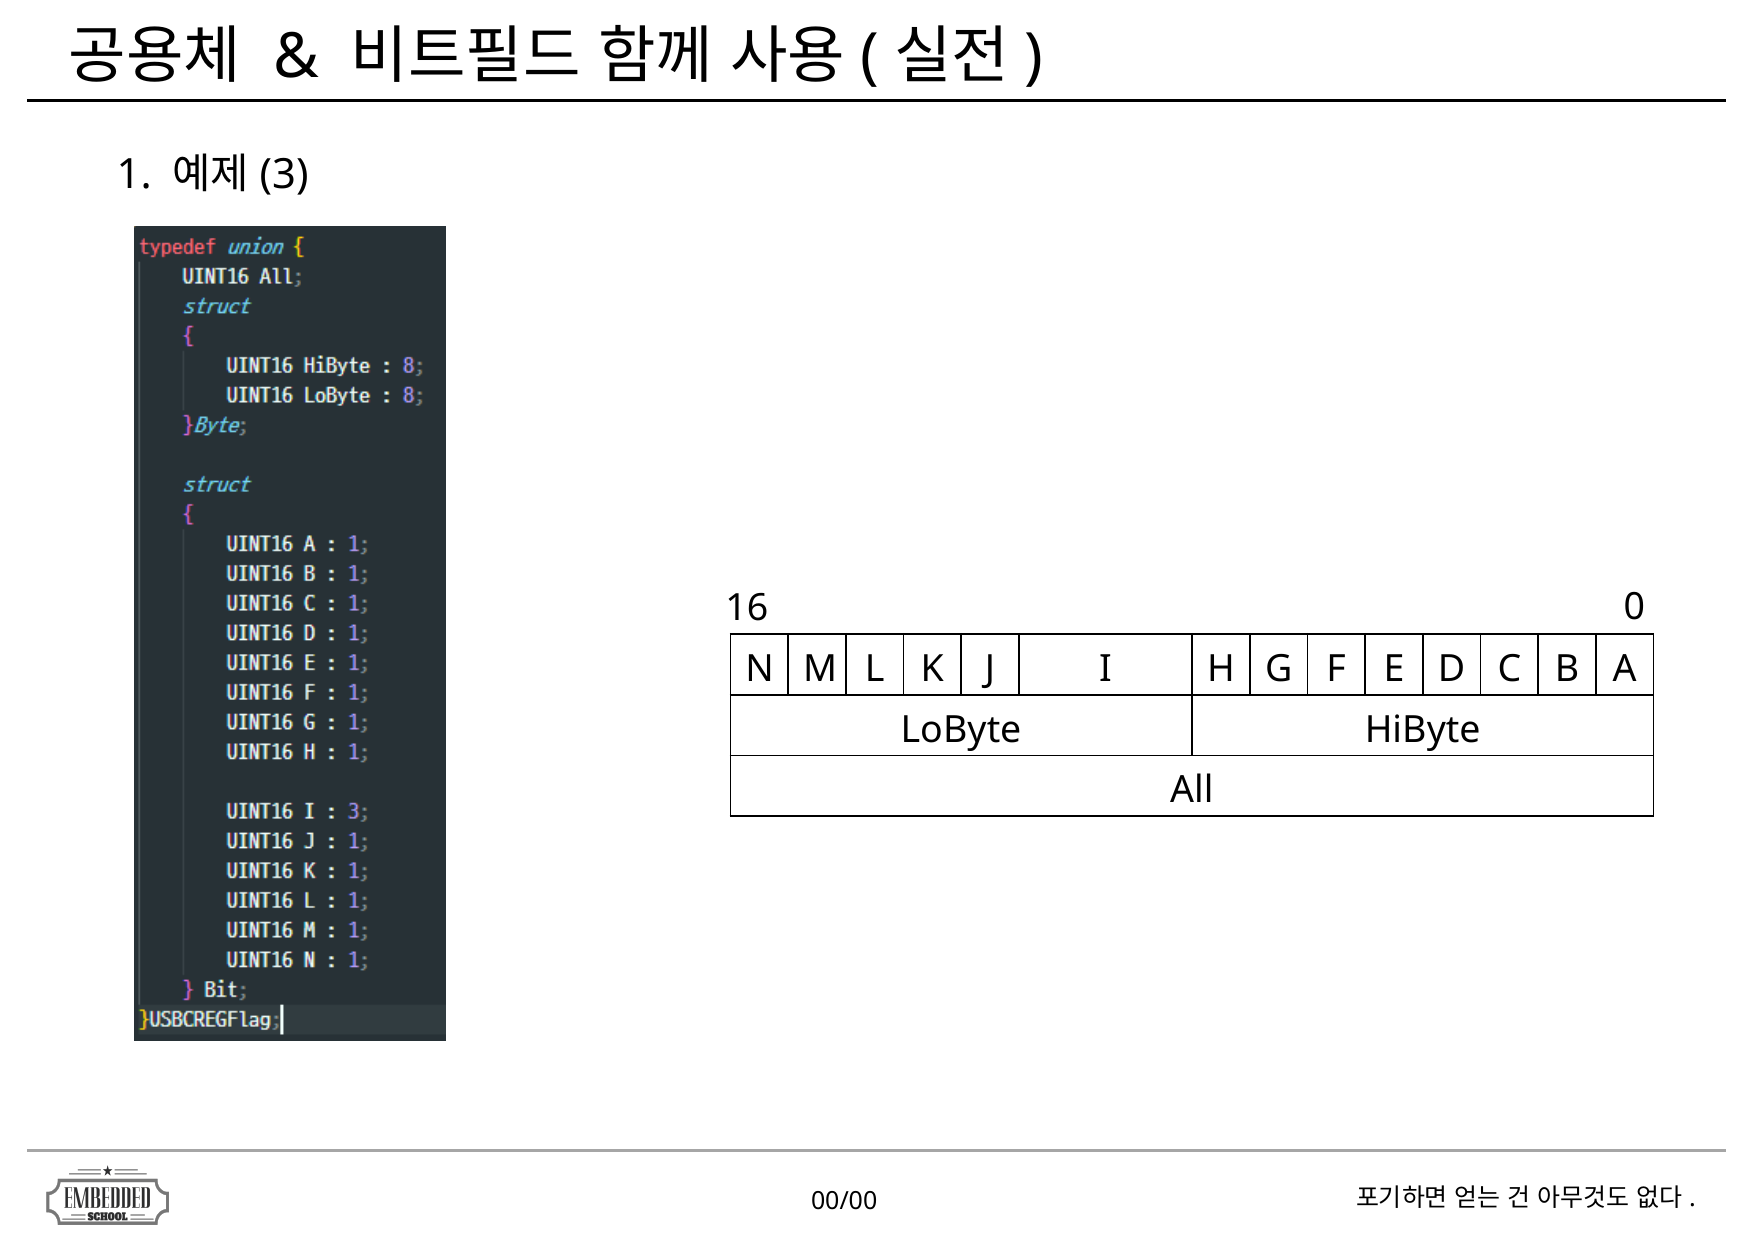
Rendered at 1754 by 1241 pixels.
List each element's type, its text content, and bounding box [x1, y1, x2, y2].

table_header F [1308, 635, 1364, 694]
table_header D [1424, 635, 1480, 694]
table_header K [904, 635, 960, 694]
table_header J [962, 635, 1018, 694]
table_cell LoByte [731, 696, 1191, 755]
table_header C [1481, 635, 1537, 694]
table_header B [1539, 635, 1595, 694]
text_box 공용체 & 비트필드 함께 사용(실전) [53, 7, 1236, 98]
text_box 00/00 [765, 1177, 923, 1223]
picture [27, 1164, 188, 1231]
table_cell All [731, 756, 1653, 815]
table_header N [731, 635, 787, 694]
table_header G [1251, 635, 1307, 694]
text_box 16 [710, 575, 784, 636]
table_header E [1366, 635, 1422, 694]
table_header A [1597, 635, 1653, 694]
table_header L [847, 635, 903, 694]
table_header I [1020, 635, 1191, 694]
picture [134, 225, 447, 1042]
table_header H [1193, 635, 1249, 694]
table_cell HiByte [1193, 696, 1653, 755]
text_box 1. 예제(3) [101, 139, 1417, 205]
table_header M [789, 635, 845, 694]
text_box 0 [1608, 574, 1645, 635]
